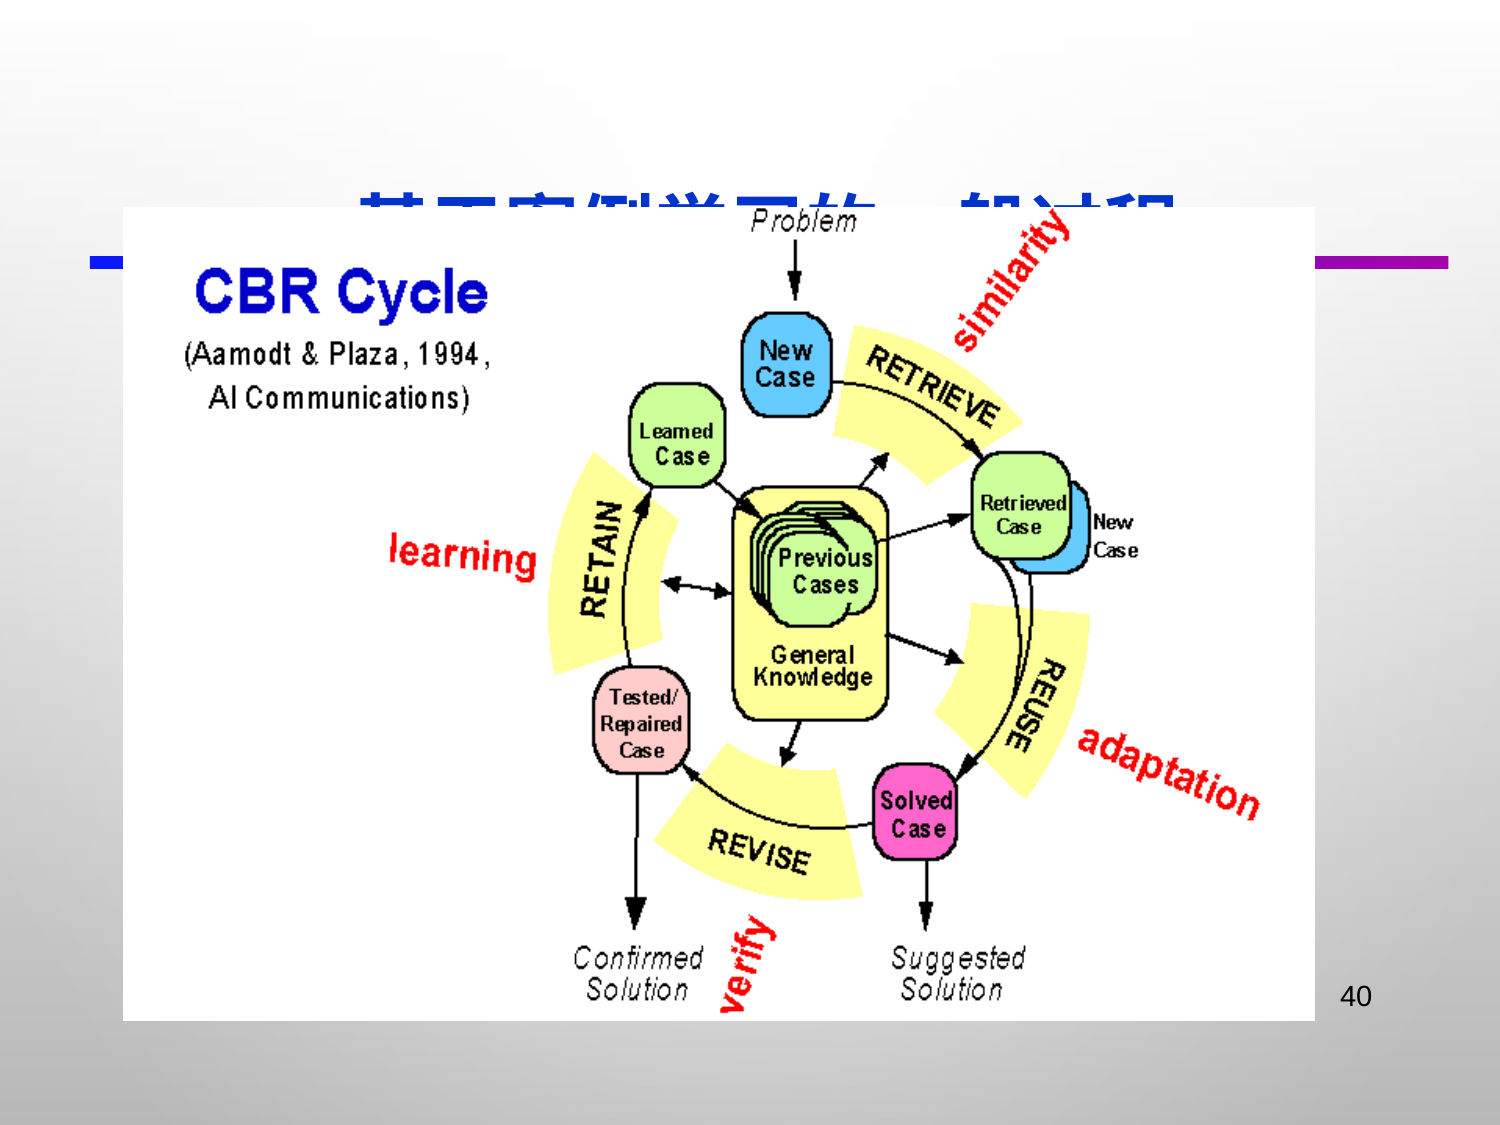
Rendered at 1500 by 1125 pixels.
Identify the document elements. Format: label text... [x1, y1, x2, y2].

footer 史忠植 人工智能导论： 机器学习 [112, 965, 120, 1025]
picture [0, 0, 1500, 1125]
title 基于案例学习的一般过程 [112, 101, 1388, 364]
slide_number 40 [1318, 965, 1388, 1025]
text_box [123, 207, 1315, 1021]
